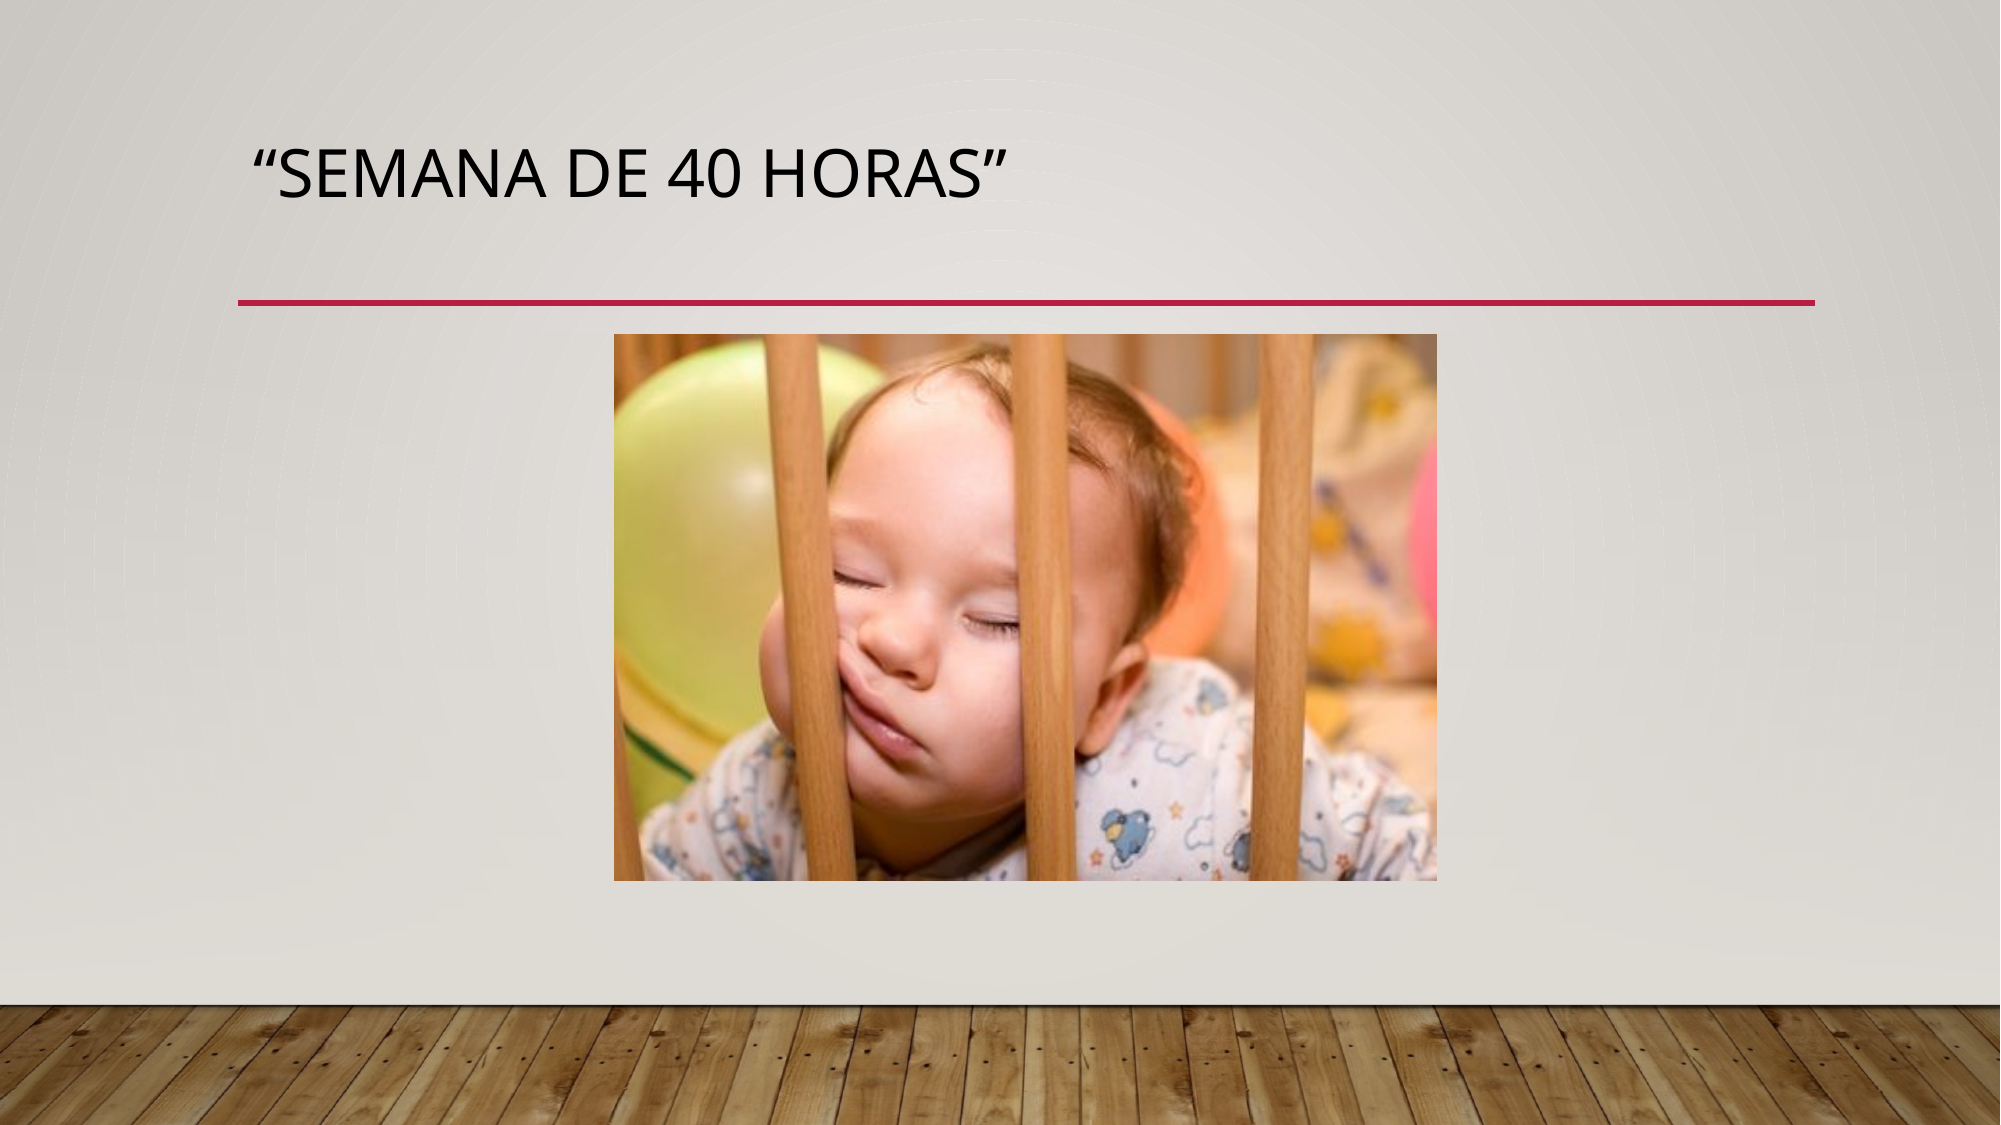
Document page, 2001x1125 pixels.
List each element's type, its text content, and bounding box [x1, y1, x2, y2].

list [614, 334, 1438, 881]
title “Semana de 40 horas” [238, 131, 1814, 305]
picture [0, 1005, 2000, 1125]
